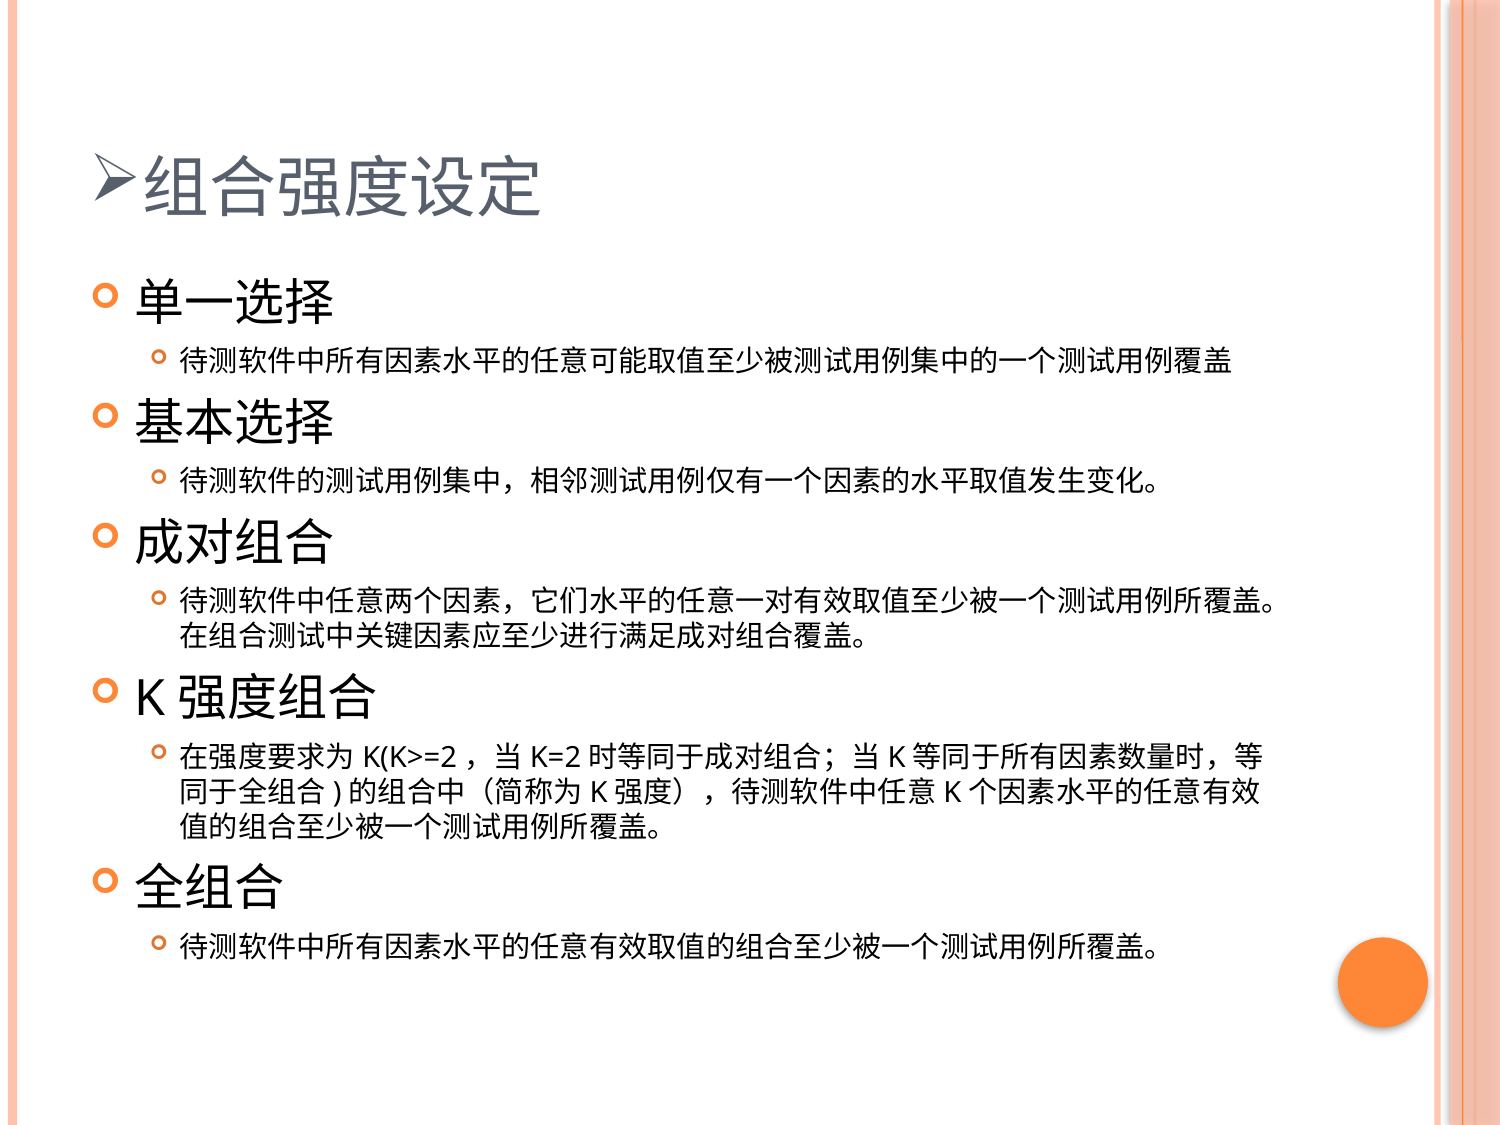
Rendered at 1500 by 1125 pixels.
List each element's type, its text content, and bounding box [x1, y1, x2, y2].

title 组合强度设定 [75, 45, 1300, 233]
list 单一选择 待测软件中所有因素水平的任意可能取值至少被测试用例集中的一个测试用例覆盖 基本选择 待测软件的测试用例集中，相邻测试用例仅有一个因素的水平取值发生变化。 成对组合 待测软件中任意两个因素，它们水平的任意一对有效取值至少被一个测试用例所覆盖。在组合测试中关键因素应至少进行满足成对组合覆盖。 K强度组合 在强度要求为K(K>=2，当K=2时等同于成对组合；当K等同于所有因素数量时，等同于全组合)的组合中（简称为K强度），待测软件中任意K个因素水平的任意有效值的组合至少被一个测试用例所覆盖。 全组合 待测软件中所有因素水平的任意有效取值的组合至少被一个测试用例所覆盖。 [75, 262, 1300, 1062]
